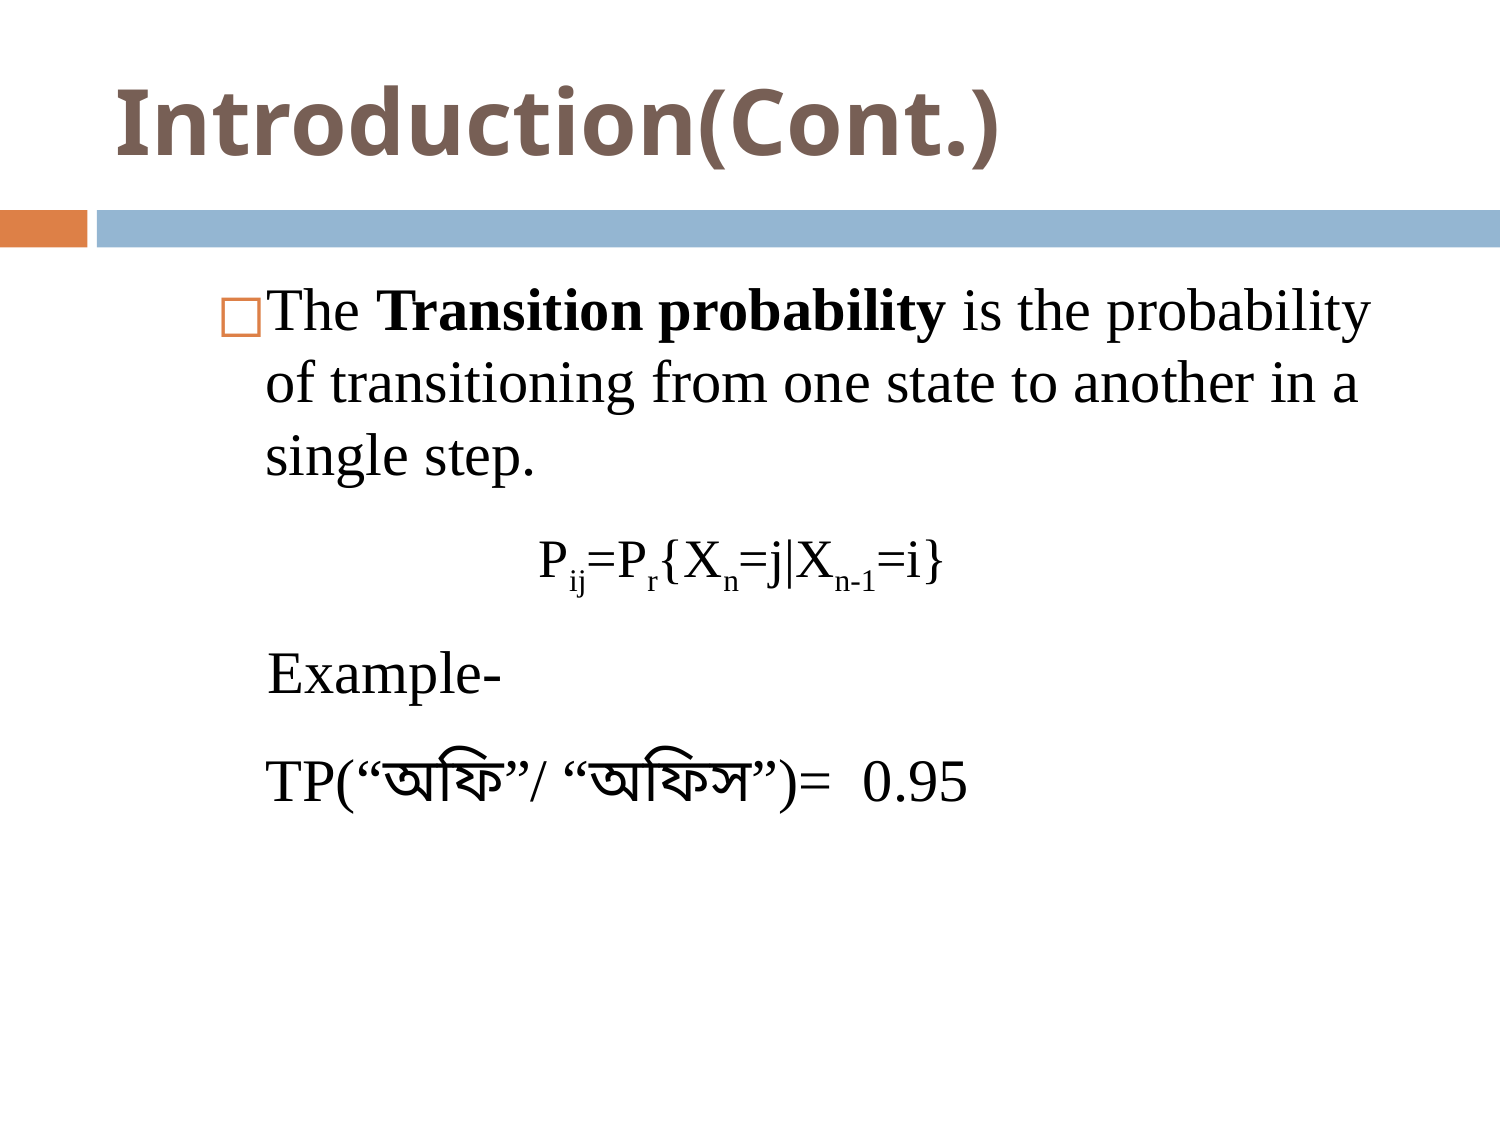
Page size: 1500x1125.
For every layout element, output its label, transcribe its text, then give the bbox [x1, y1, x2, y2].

title Introduction(Cont.) [100, 37, 1438, 200]
list The Transition probability is the probability of transitioning from one state to another in a single step. Pij=Pr{Xn=j|Xn-1=i} Example- TP(“অফি”/ “অফিস”)= 0.95 [100, 262, 1438, 1000]
